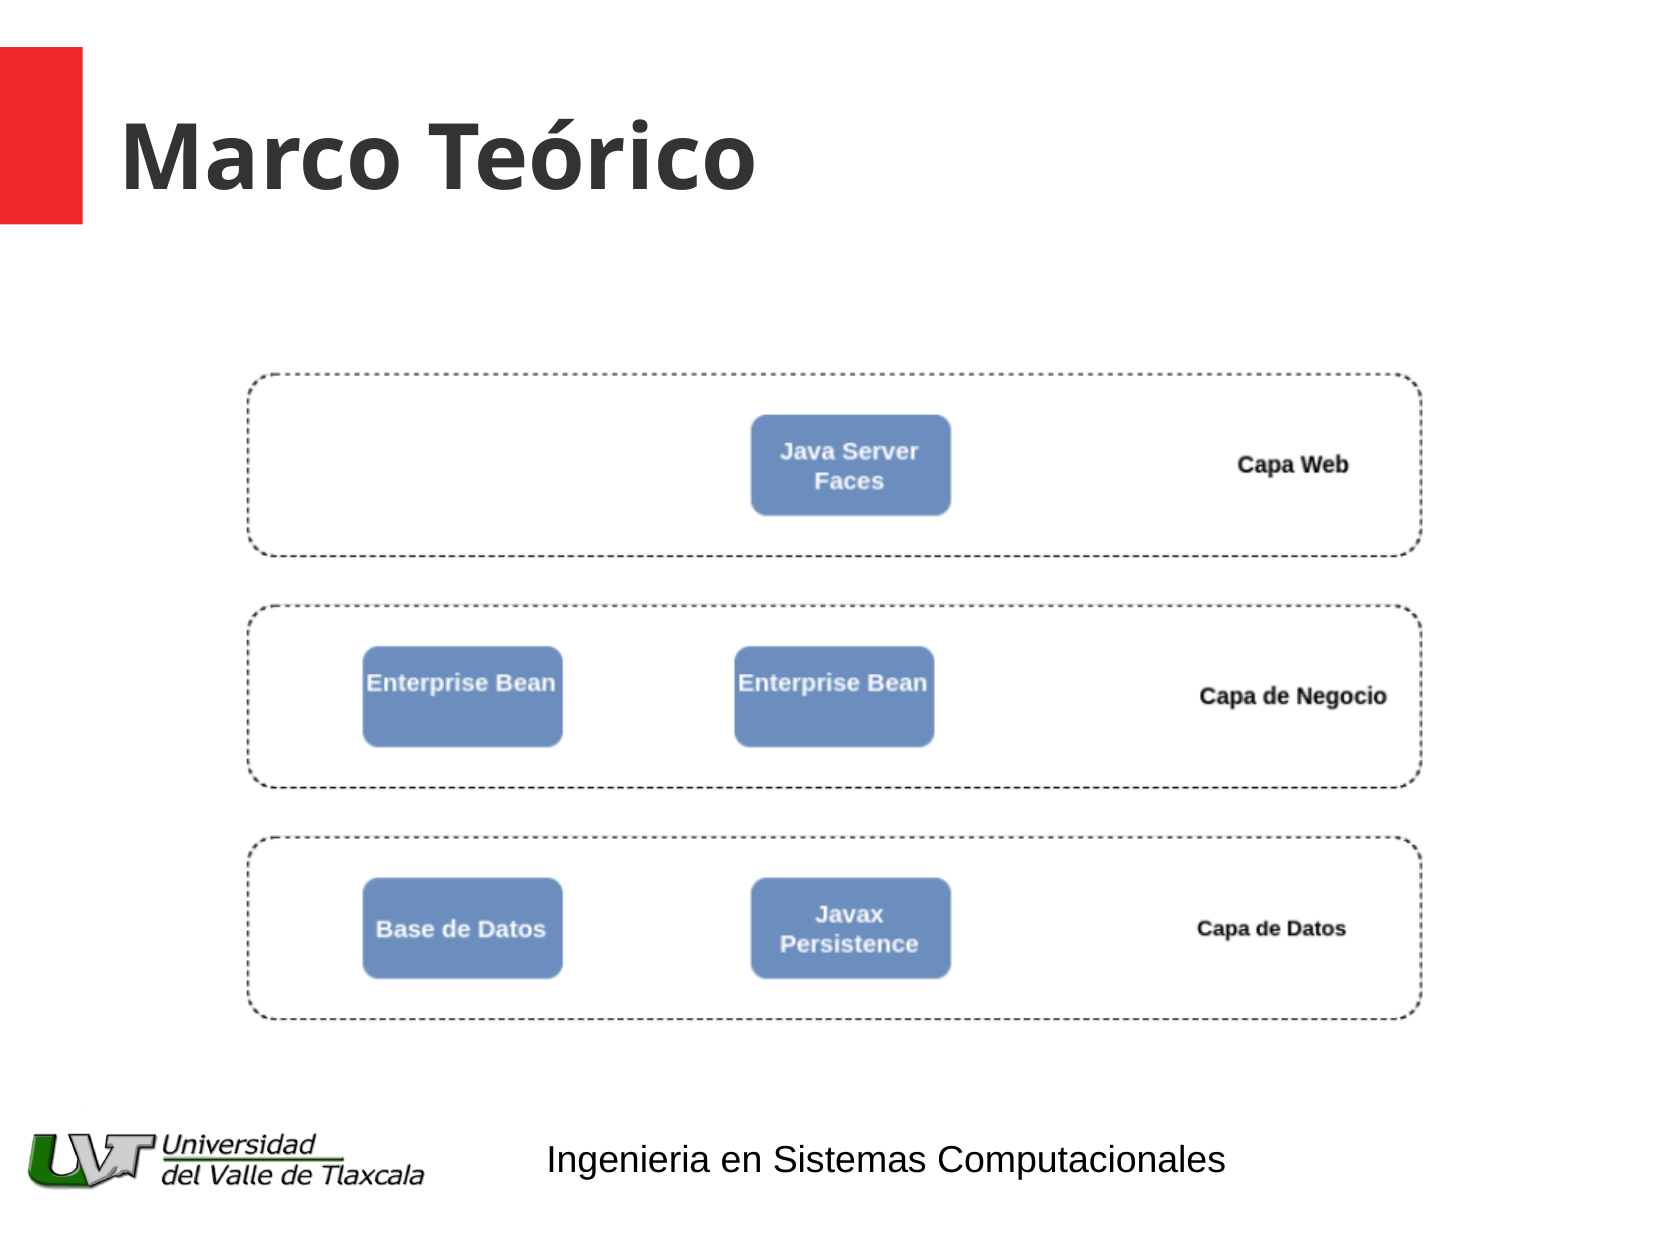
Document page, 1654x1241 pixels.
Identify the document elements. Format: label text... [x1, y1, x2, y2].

picture [193, 354, 1482, 1067]
text_box Ingenieria en Sistemas Computacionales [531, 1127, 1252, 1226]
picture [0, 1108, 438, 1199]
text_box Marco Teórico [118, 49, 1571, 257]
